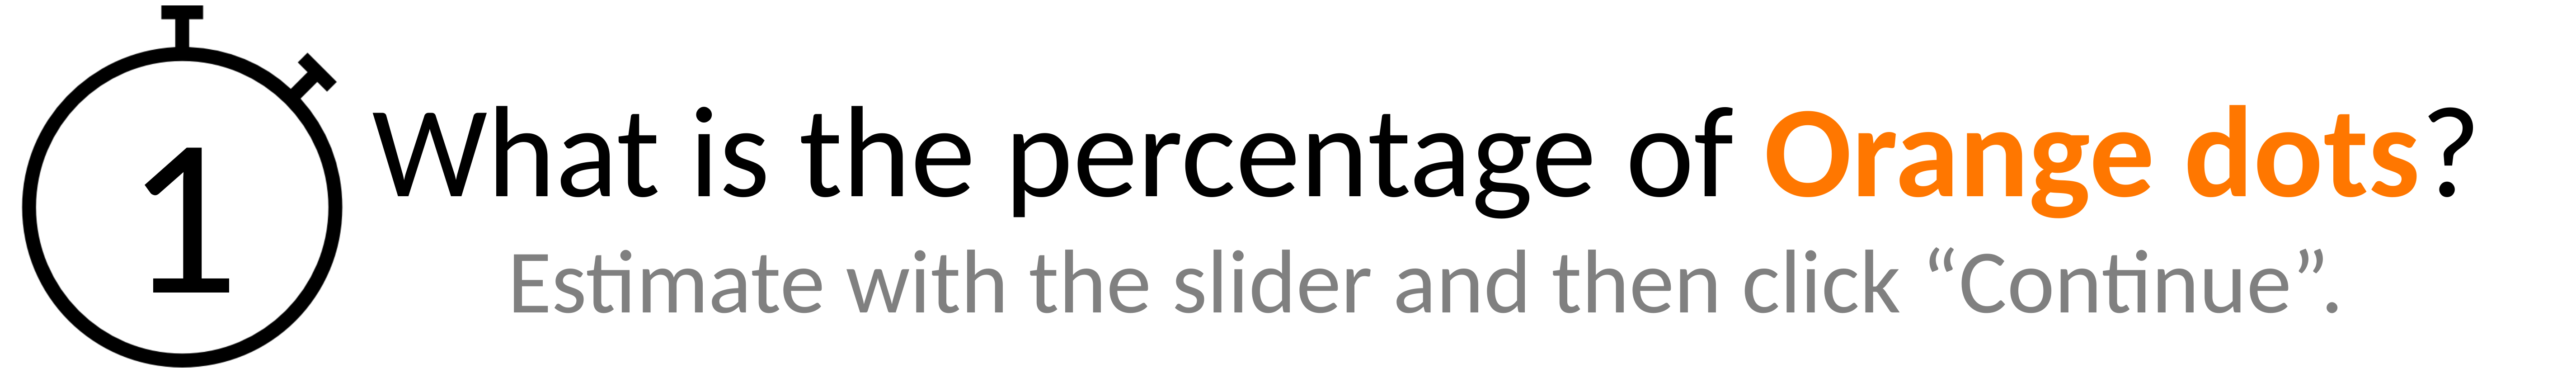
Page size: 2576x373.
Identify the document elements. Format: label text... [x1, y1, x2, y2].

picture [1, 5, 363, 368]
text_box What is the percentage of Orange dots? Estimate with the slider and then click “Continue”. [363, 63, 2490, 335]
